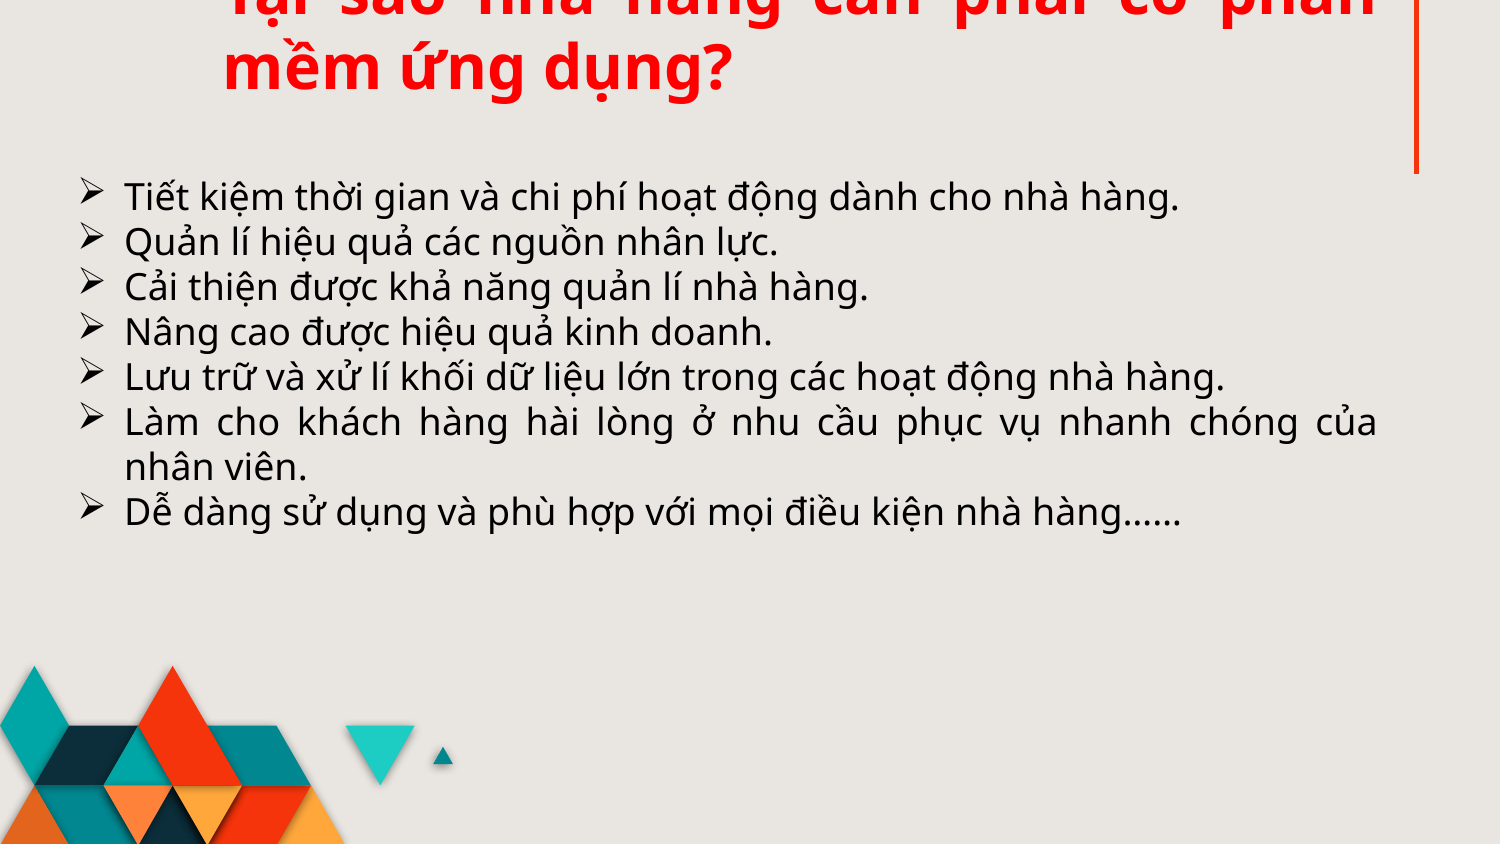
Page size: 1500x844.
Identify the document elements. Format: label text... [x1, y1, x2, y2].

title Tại sao nhà hàng cần phải có phần mềm ứng dụng? [207, 24, 1394, 118]
text_box Tiết kiệm thời gian và chi phí hoạt động dành cho nhà hàng. Quản lí hiệu quả các nguồn nhân lực. Cải thiện được khả năng quản lí nhà hàng. Nâng cao được hiệu quả kinh doanh. Lưu trữ và xử lí khối dữ liệu lớn trong các hoạt động nhà hàng. Làm cho khách hàng hài lòng ở nhu cầu phục vụ nhanh chóng của nhân viên. Dễ dàng sử dụng và phù hợp với mọi điều kiện nhà hàng…… [62, 165, 1394, 541]
